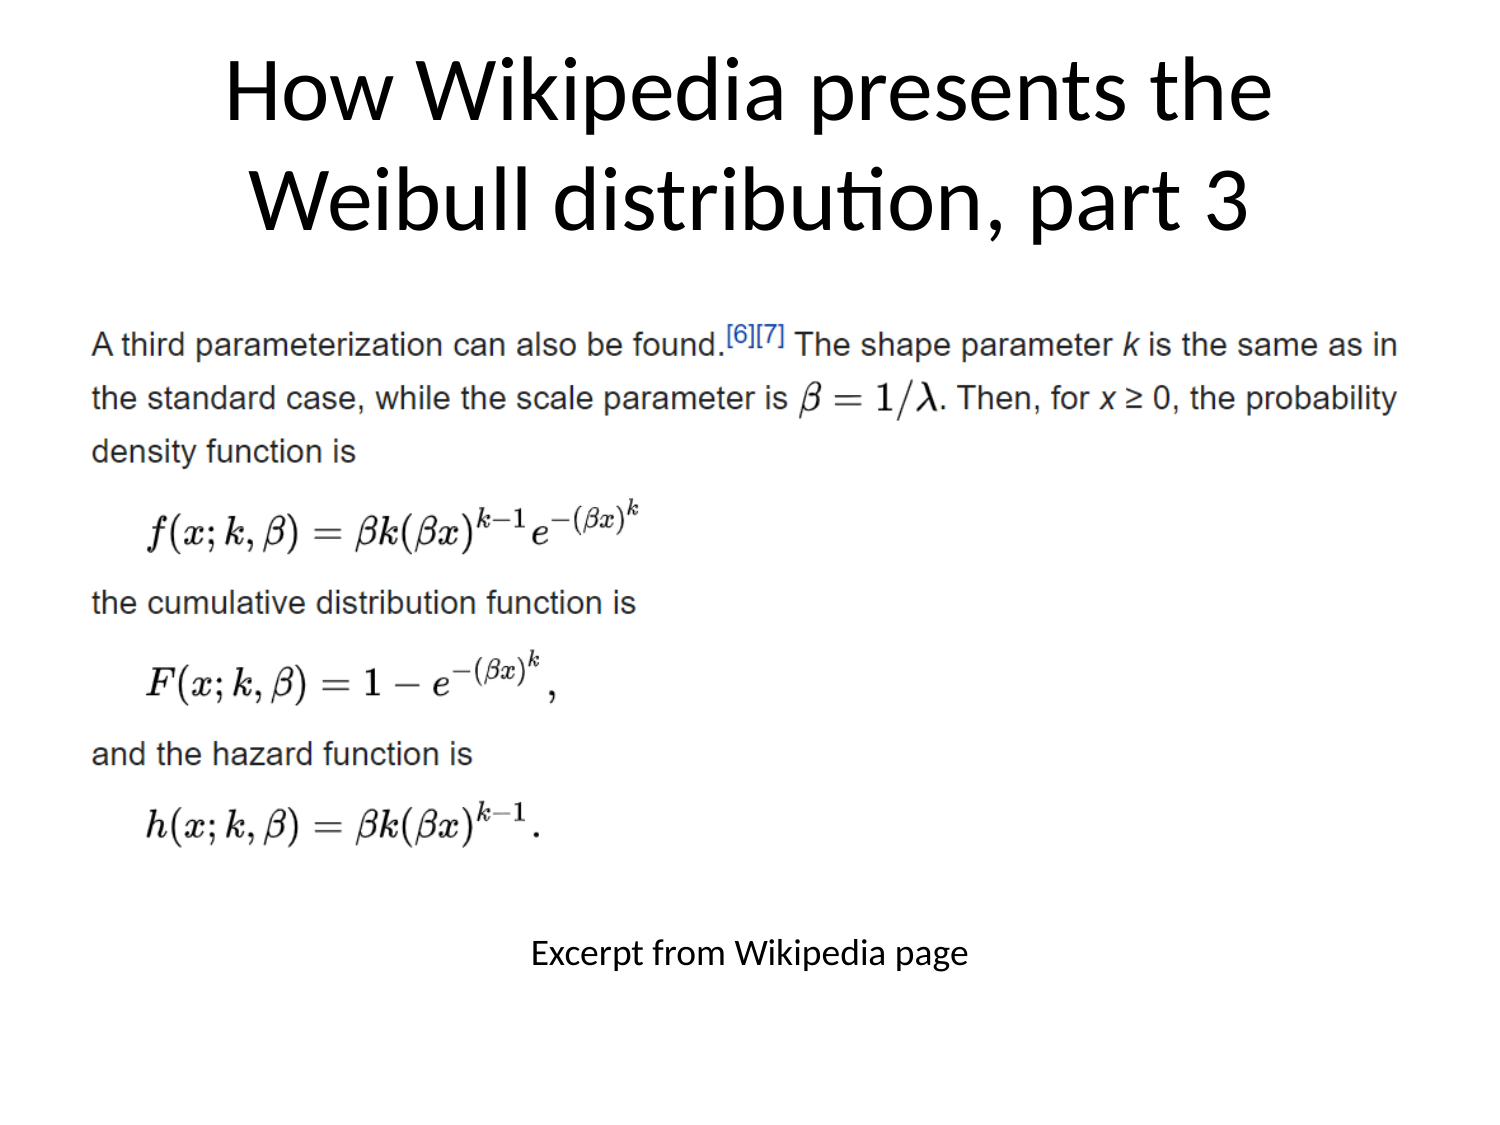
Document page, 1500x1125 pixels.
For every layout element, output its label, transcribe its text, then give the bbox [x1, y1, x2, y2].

title How Wikipedia presents the Weibull distribution, part 3 [75, 45, 1425, 233]
text_box Excerpt from Wikipedia page [74, 920, 1425, 1005]
picture [74, 314, 1426, 867]
